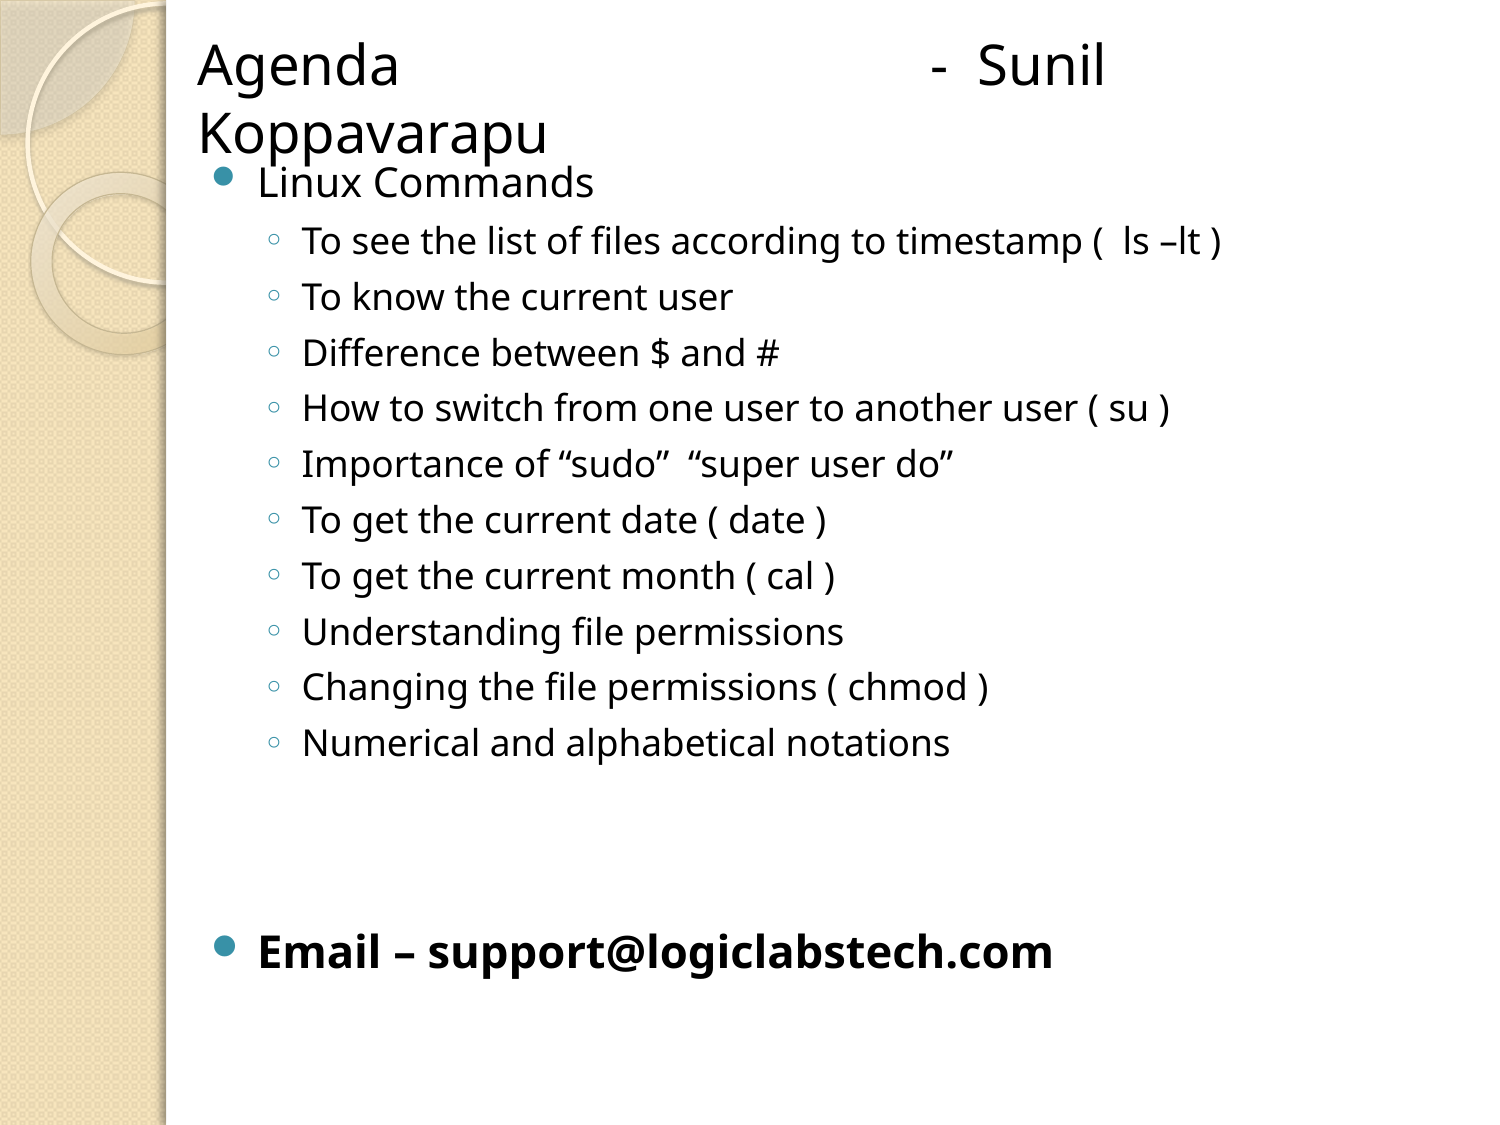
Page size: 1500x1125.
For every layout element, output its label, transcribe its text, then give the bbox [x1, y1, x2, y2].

title Agenda - Sunil Koppavarapu [183, 45, 1425, 149]
list Linux Commands To see the list of files according to timestamp ( ls –lt ) To know the current user Difference between $ and # How to switch from one user to another user ( su ) Importance of “sudo” “super user do” To get the current date ( date ) To get the current month ( cal ) Understanding file permissions Changing the file permissions ( chmod ) Numerical and alphabetical notations Email – support@logiclabstech.com [183, 149, 1425, 986]
